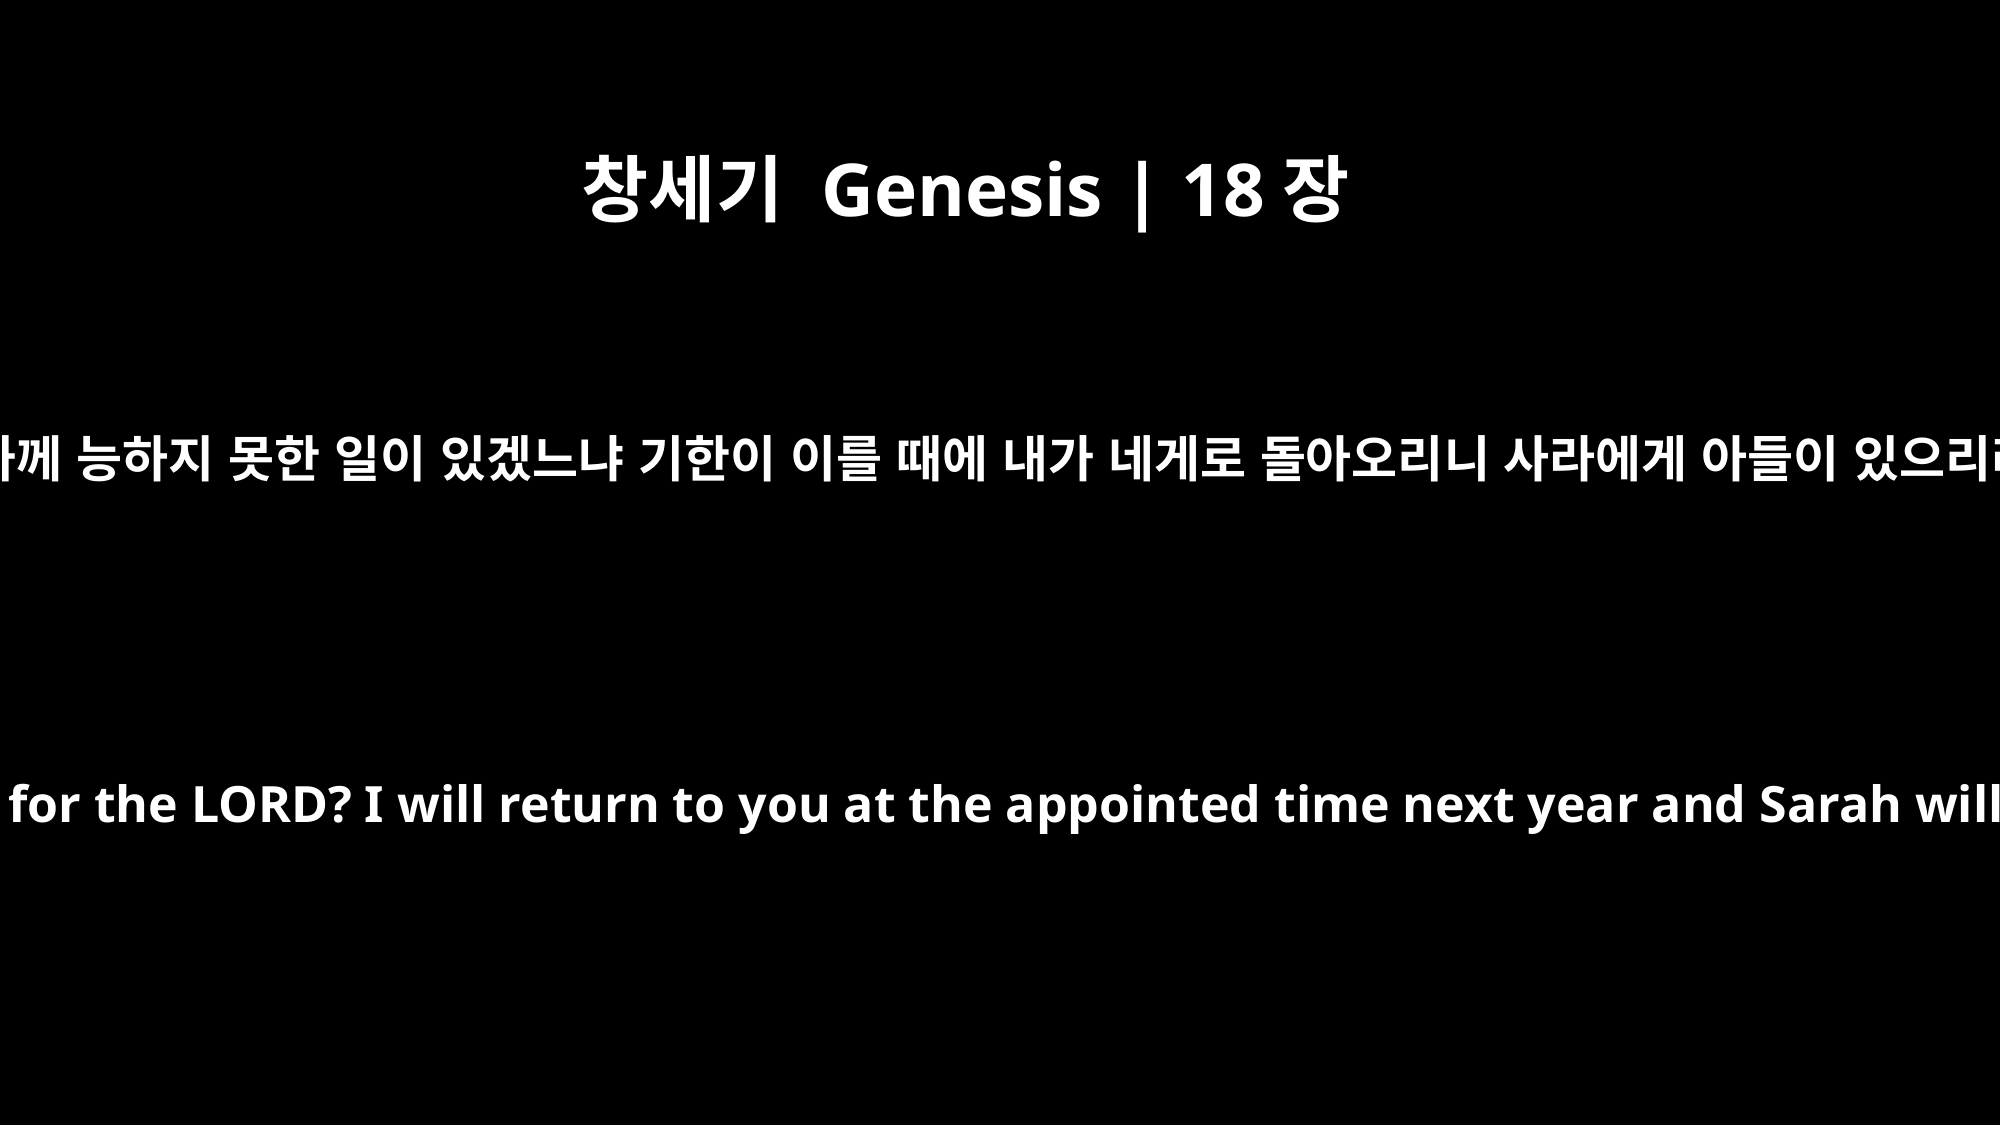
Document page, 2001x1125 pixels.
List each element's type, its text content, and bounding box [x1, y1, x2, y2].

text_box Is anything too hard for the LORD? I will return to you at the appointed time next year and Sarah will have a son." [0, 764, 2000, 840]
text_box 창세기 Genesis | 18장 [566, 136, 1365, 239]
text_box 14 여호와께 능하지 못한 일이 있겠느냐 기한이 이를 때에 내가 네게로 돌아오리니 사라에게 아들이 있으리라 [0, 359, 2000, 495]
